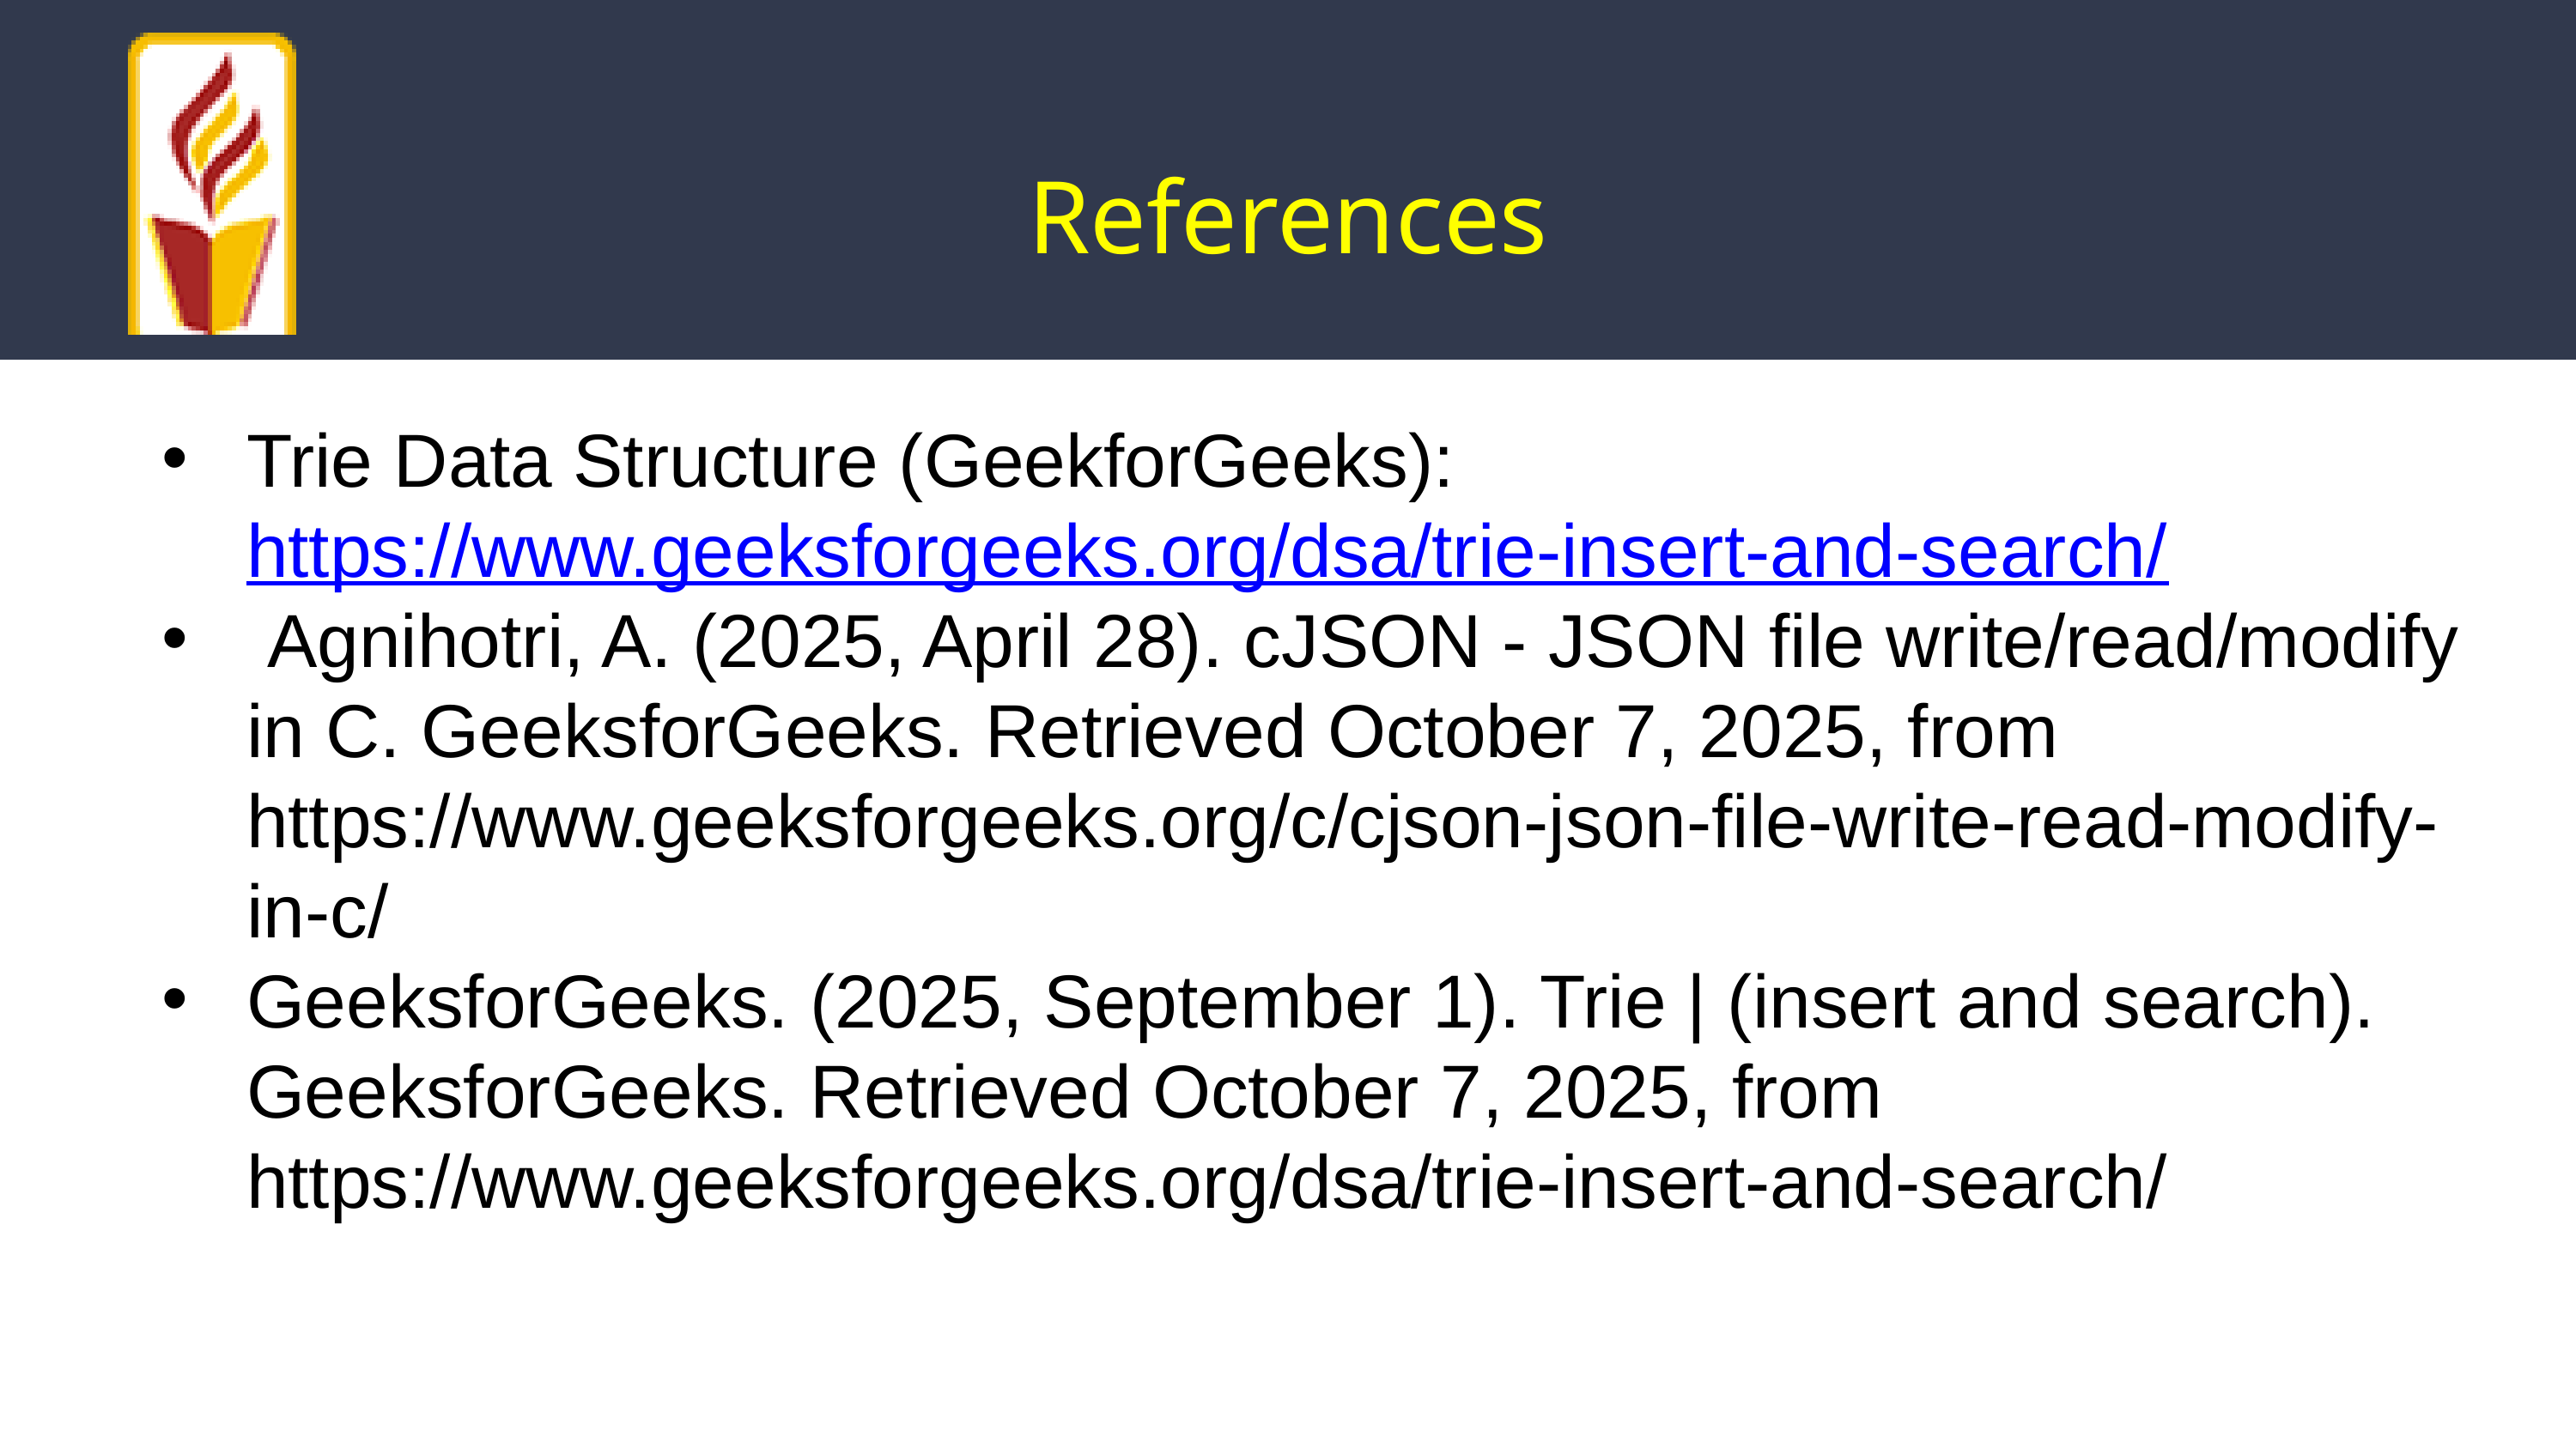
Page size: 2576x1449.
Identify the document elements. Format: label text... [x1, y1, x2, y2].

text_box Trie Data Structure (GeekforGeeks): https://www.geeksforgeeks.org/dsa/trie-insert-and-search/ Agnihotri, A. (2025, April 28). cJSON - JSON file write/read/modify in C. GeeksforGeeks. Retrieved October 7, 2025, from https://www.geeksforgeeks.org/c/cjson-json-file-write-read-modify-in-c/ GeeksforGeeks. (2025, September 1). Trie | (insert and search). GeeksforGeeks. Retrieved October 7, 2025, from https://www.geeksforgeeks.org/dsa/trie-insert-and-search/ [76, 412, 2500, 1344]
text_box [0, 0, 2576, 361]
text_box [116, 24, 309, 336]
